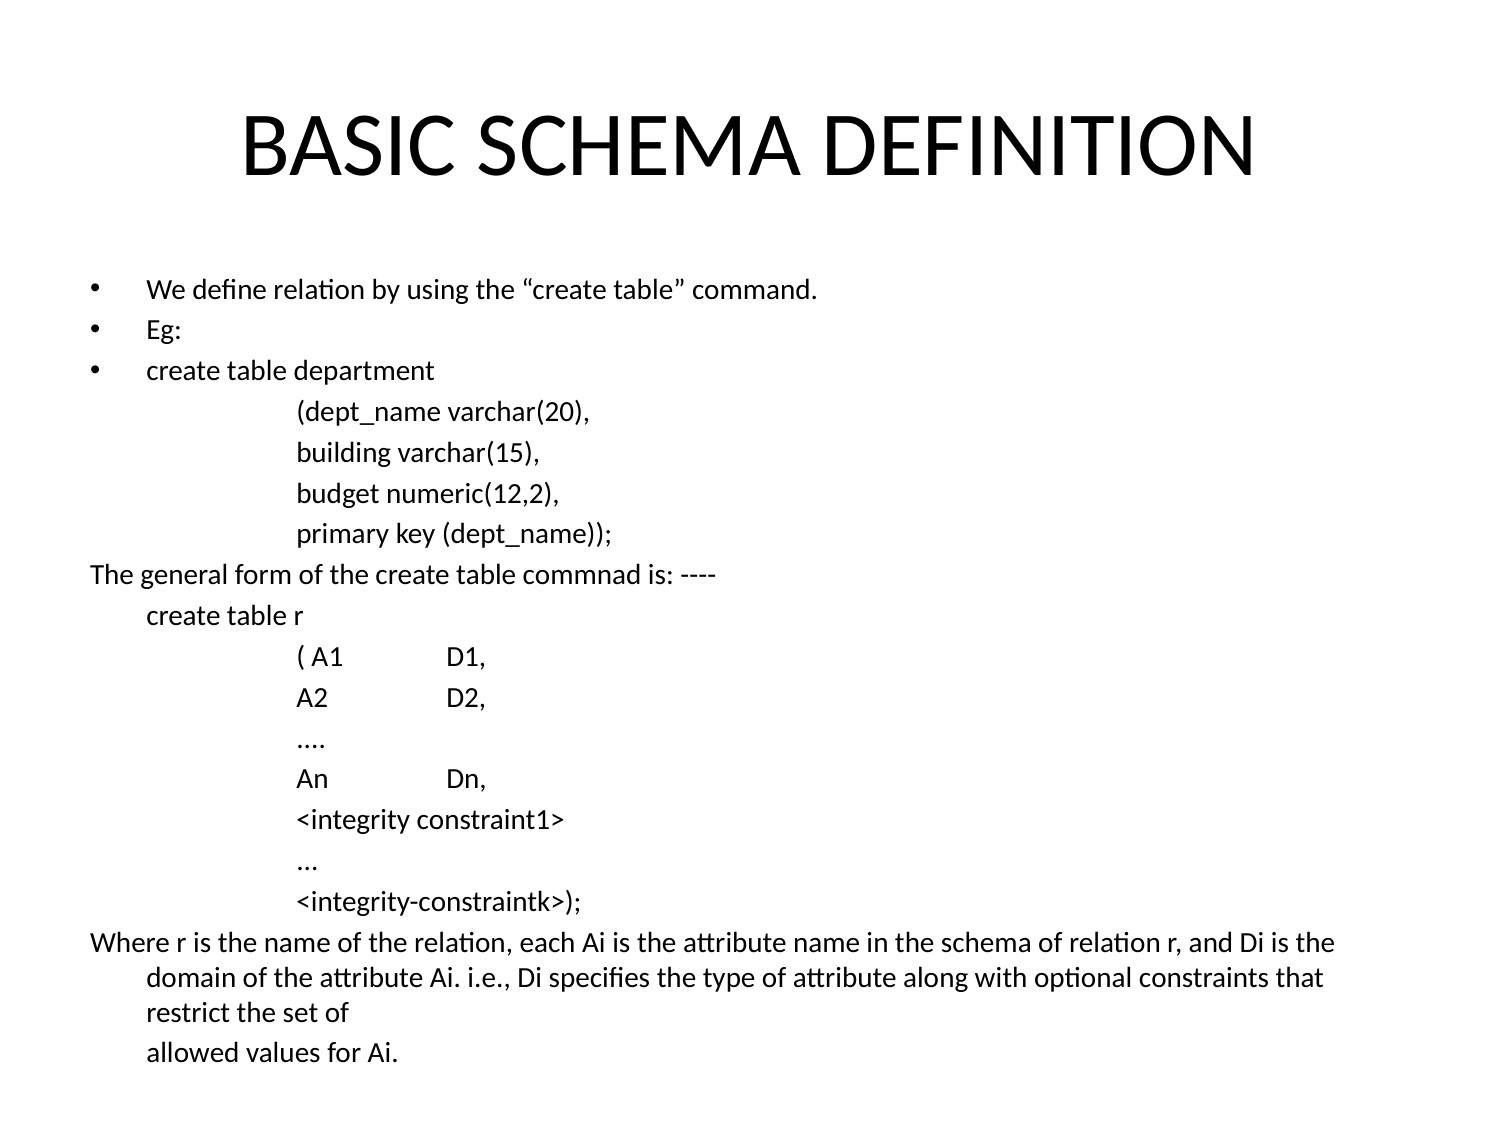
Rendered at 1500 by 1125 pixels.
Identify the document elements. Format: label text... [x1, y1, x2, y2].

title BASIC SCHEMA DEFINITION [75, 45, 1425, 233]
list We define relation by using the “create table” command. Eg: create table department (dept_name varchar(20), building varchar(15), budget numeric(12,2), primary key (dept_name)); The general form of the create table commnad is: ---- create table r ( A1 D1, A2 D2, .... An Dn, <integrity constraint1> ... <integrity-constraintk>); Where r is the name of the relation, each Ai is the attribute name in the schema of relation r, and Di is the domain of the attribute Ai. i.e., Di specifies the type of attribute along with optional constraints that restrict the set of allowed values for Ai. [75, 262, 1425, 1005]
